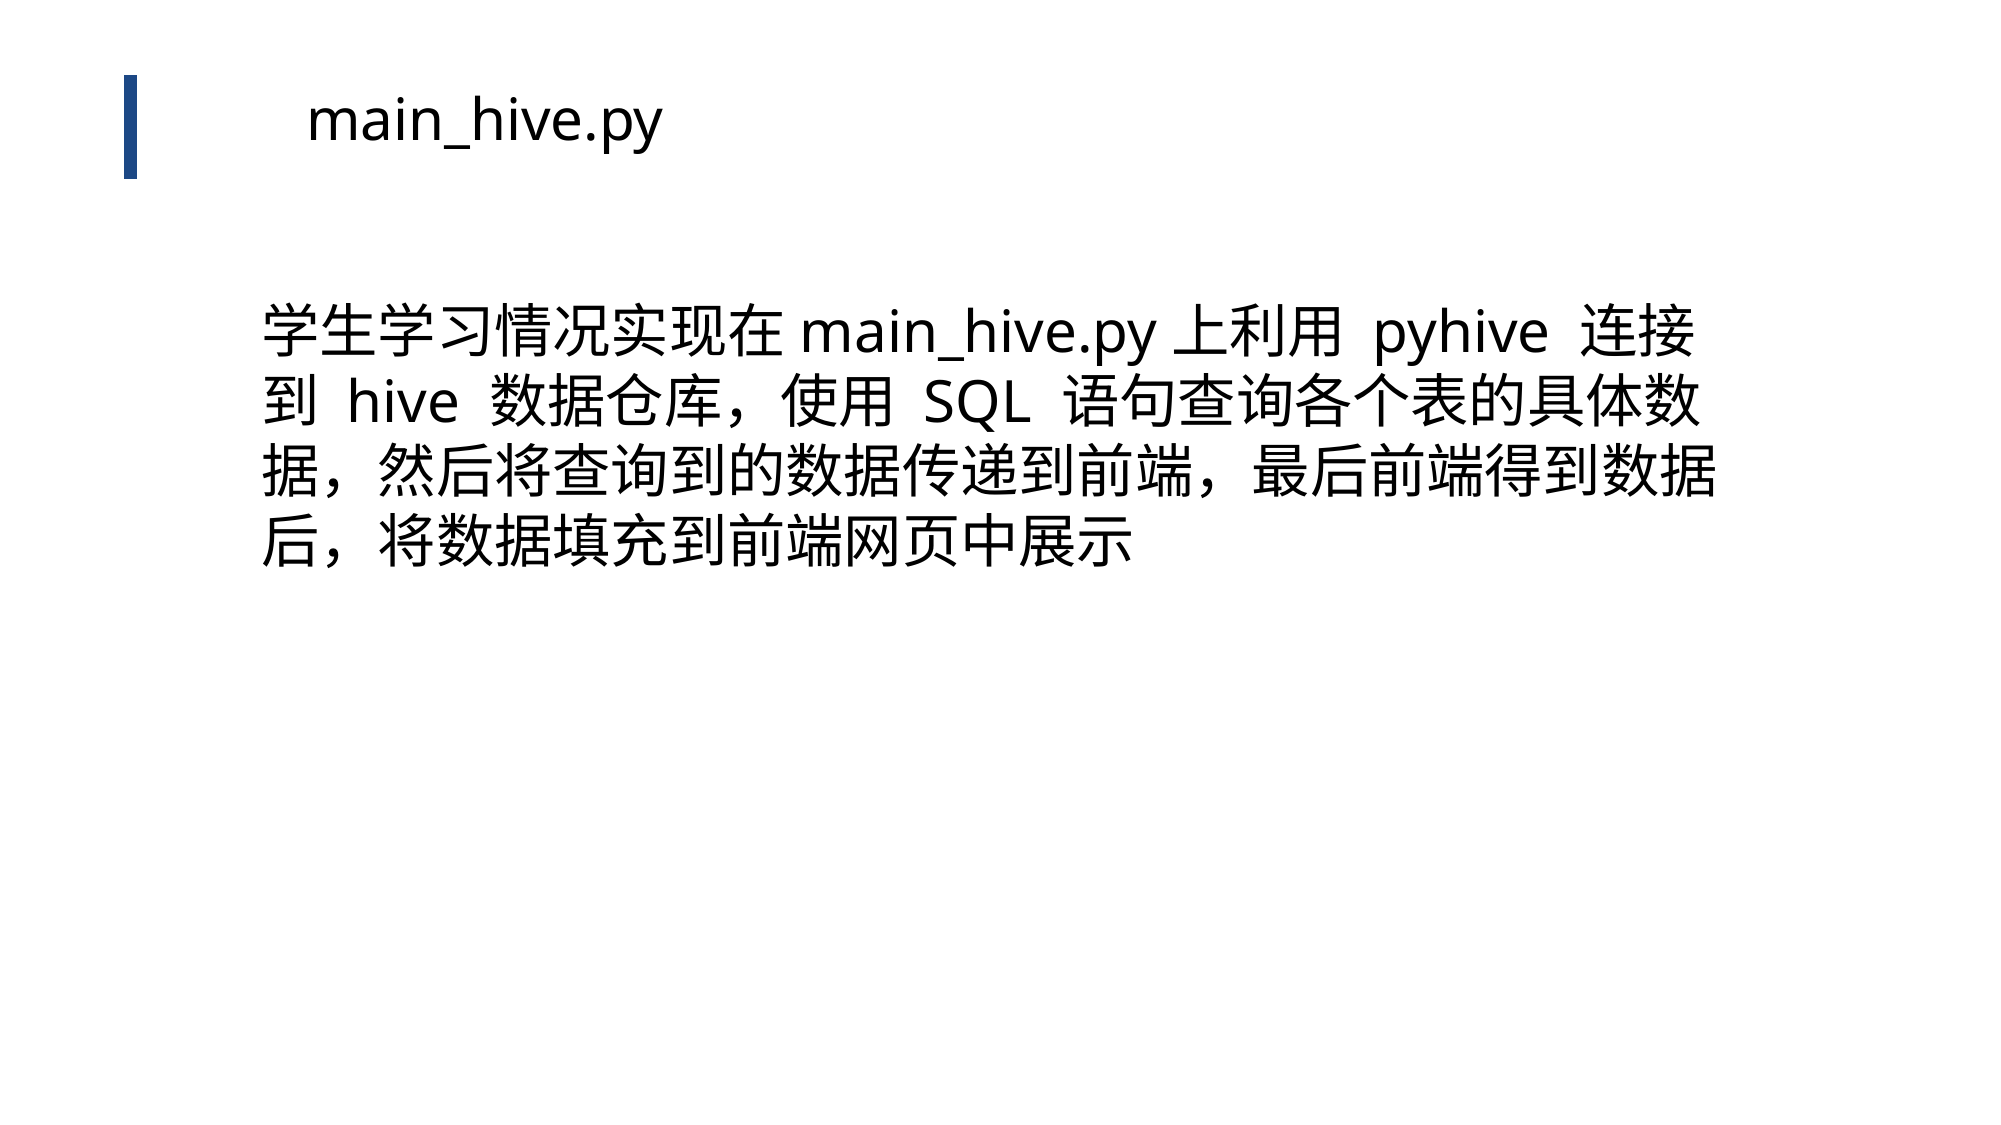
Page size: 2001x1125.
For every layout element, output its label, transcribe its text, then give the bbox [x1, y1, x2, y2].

text_box main_hive.py [205, 75, 765, 160]
text_box 学生学习情况实现在main_hive.py上利用 pyhive 连接到 hive 数据仓库，使用 SQL 语句查询各个表的具体数据，然后将查询到的数据传递到前端，最后前端得到数据后，将数据填充到前端网页中展示 [246, 287, 1744, 582]
